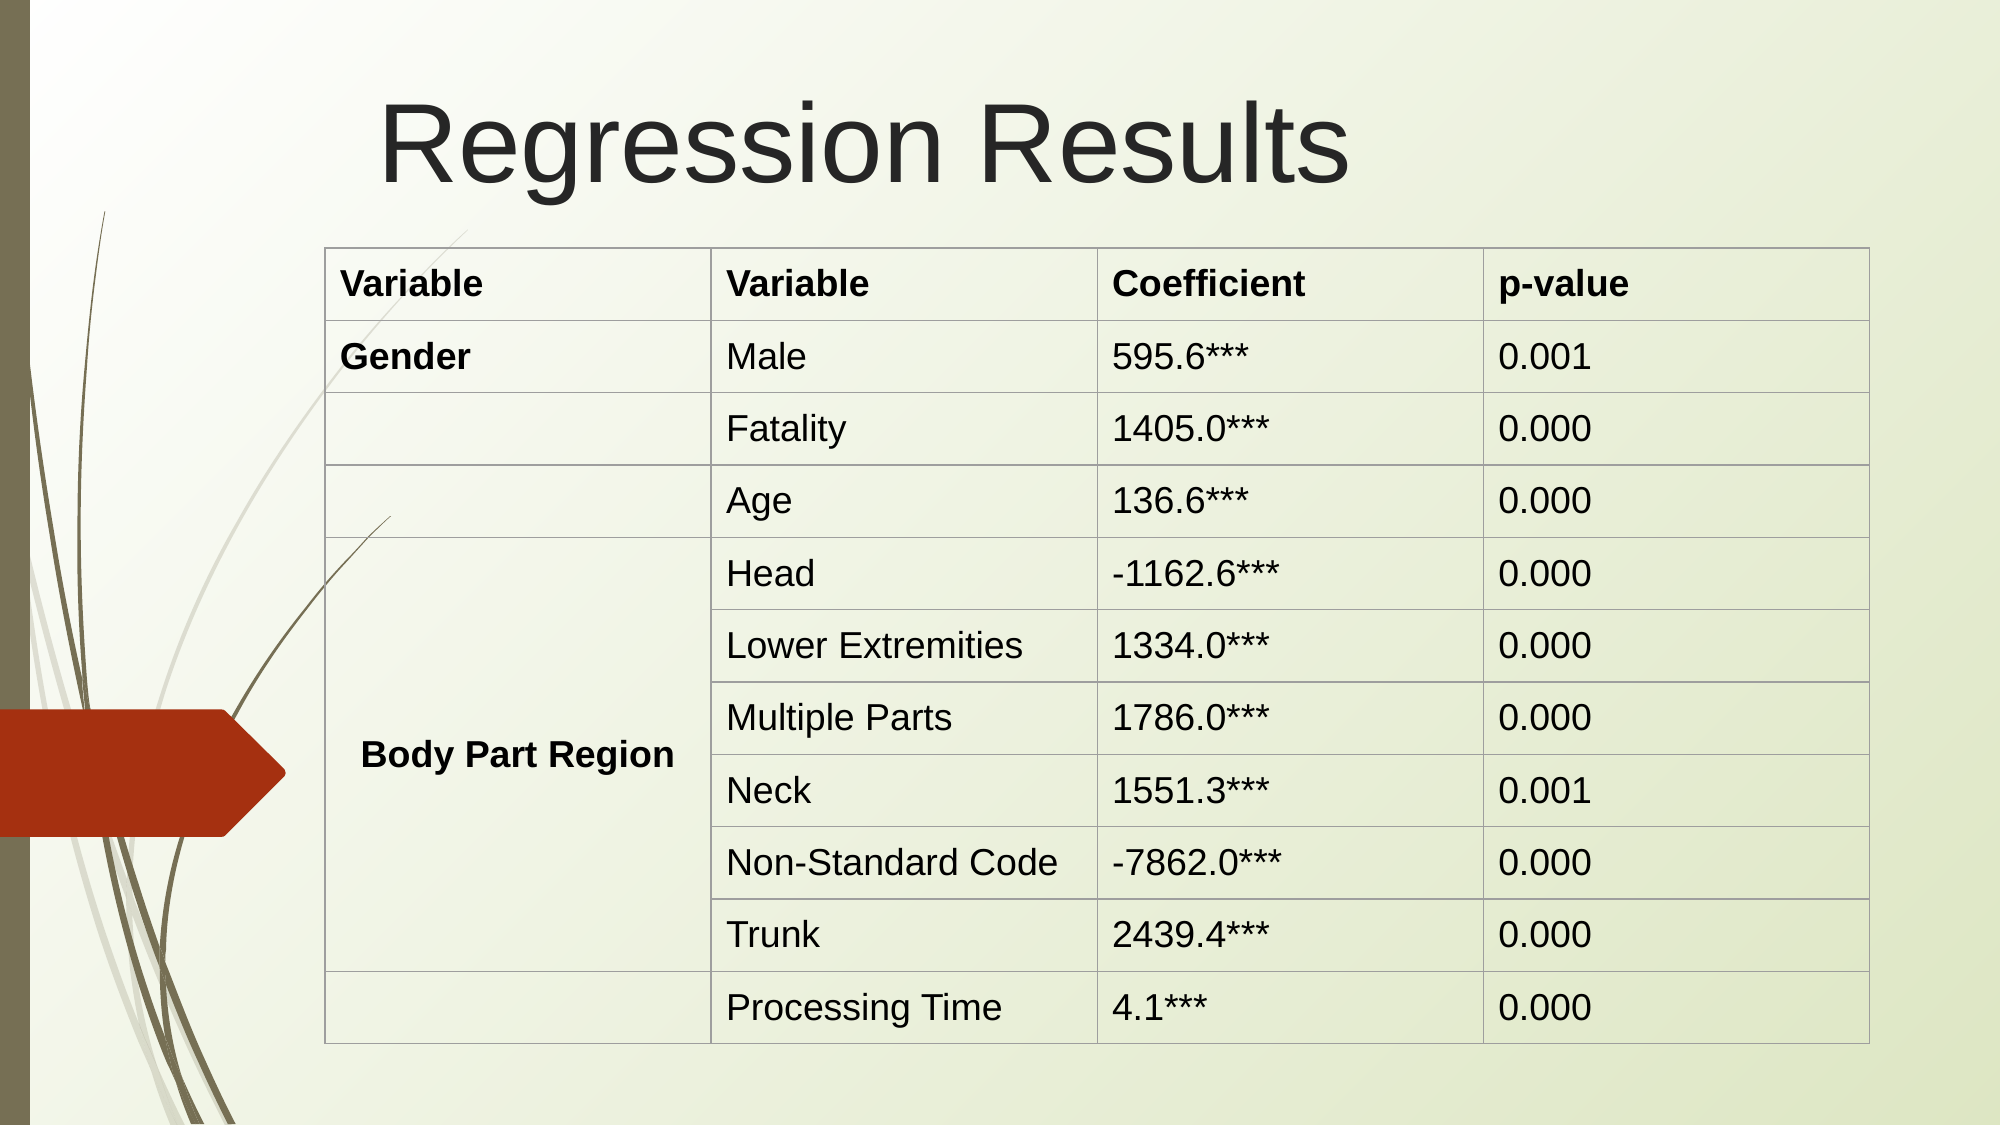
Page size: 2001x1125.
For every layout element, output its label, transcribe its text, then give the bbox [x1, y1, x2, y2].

table_cell Gender [326, 321, 710, 392]
table_cell Body Part Region [326, 538, 710, 971]
table_cell 4.1*** [1098, 972, 1483, 1043]
table_cell [326, 972, 710, 1043]
table_cell 0.001 [1484, 755, 1869, 826]
table_cell Neck [712, 755, 1097, 826]
table_cell -1162.6*** [1098, 538, 1483, 609]
table_cell 0.001 [1484, 321, 1869, 392]
table_cell Head [712, 538, 1097, 609]
table_cell Non-Standard Code [712, 827, 1097, 898]
table_cell 0.000 [1484, 610, 1869, 681]
table_header Variable [712, 249, 1097, 320]
table_header Variable [326, 249, 710, 320]
table_cell 0.000 [1484, 972, 1869, 1043]
table_cell Multiple Parts [712, 683, 1097, 754]
table_cell 1551.3*** [1098, 755, 1483, 826]
table_cell 1334.0*** [1098, 610, 1483, 681]
table_cell 0.000 [1484, 683, 1869, 754]
table_cell 1405.0*** [1098, 393, 1483, 464]
title Regression Results [362, 46, 1825, 221]
table_cell Age [712, 466, 1097, 537]
table_cell 0.000 [1484, 393, 1869, 464]
table_cell 595.6*** [1098, 321, 1483, 392]
table_cell [326, 466, 710, 537]
table_cell 0.000 [1484, 827, 1869, 898]
table_cell 1786.0*** [1098, 683, 1483, 754]
table_cell Trunk [712, 900, 1097, 971]
table_cell [326, 393, 710, 464]
table_cell Processing Time [712, 972, 1097, 1043]
table_cell Lower Extremities [712, 610, 1097, 681]
table_cell 0.000 [1484, 466, 1869, 537]
table_cell 0.000 [1484, 900, 1869, 971]
table_header p-value [1484, 249, 1869, 320]
table_cell 0.000 [1484, 538, 1869, 609]
table_cell 136.6*** [1098, 466, 1483, 537]
table_cell Fatality [712, 393, 1097, 464]
table_cell Male [712, 321, 1097, 392]
table_cell 2439.4*** [1098, 900, 1483, 971]
table_cell -7862.0*** [1098, 827, 1483, 898]
table_header Coefficient [1098, 249, 1483, 320]
